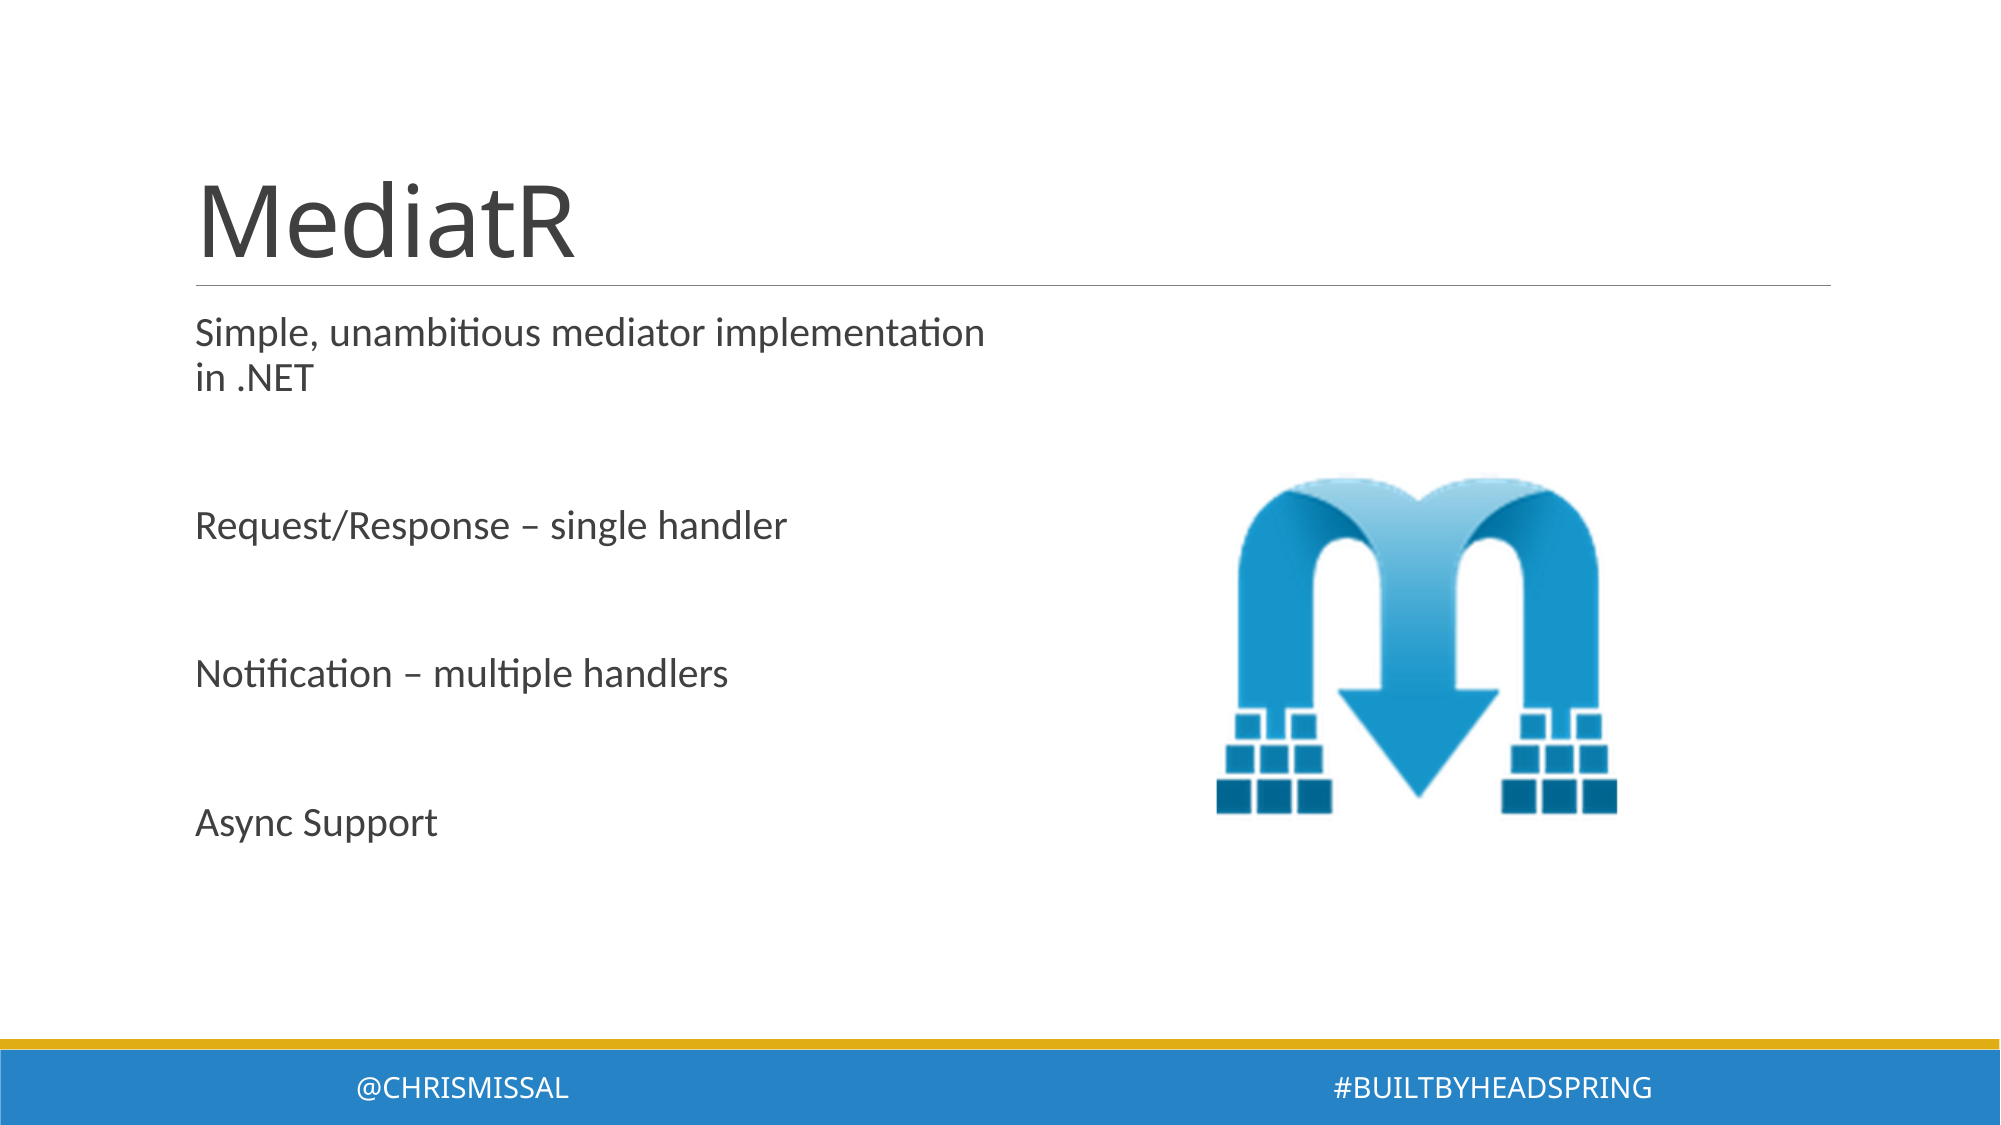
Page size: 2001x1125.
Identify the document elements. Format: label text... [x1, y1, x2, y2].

footer @ChrisMissal #BuiltByHeadspring [180, 1059, 1830, 1120]
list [1191, 426, 1659, 840]
list Simple, unambitious mediator implementation in .NET Request/Response – single handler Notification – multiple handlers Async Support [180, 302, 990, 963]
title MediatR [180, 47, 1830, 285]
